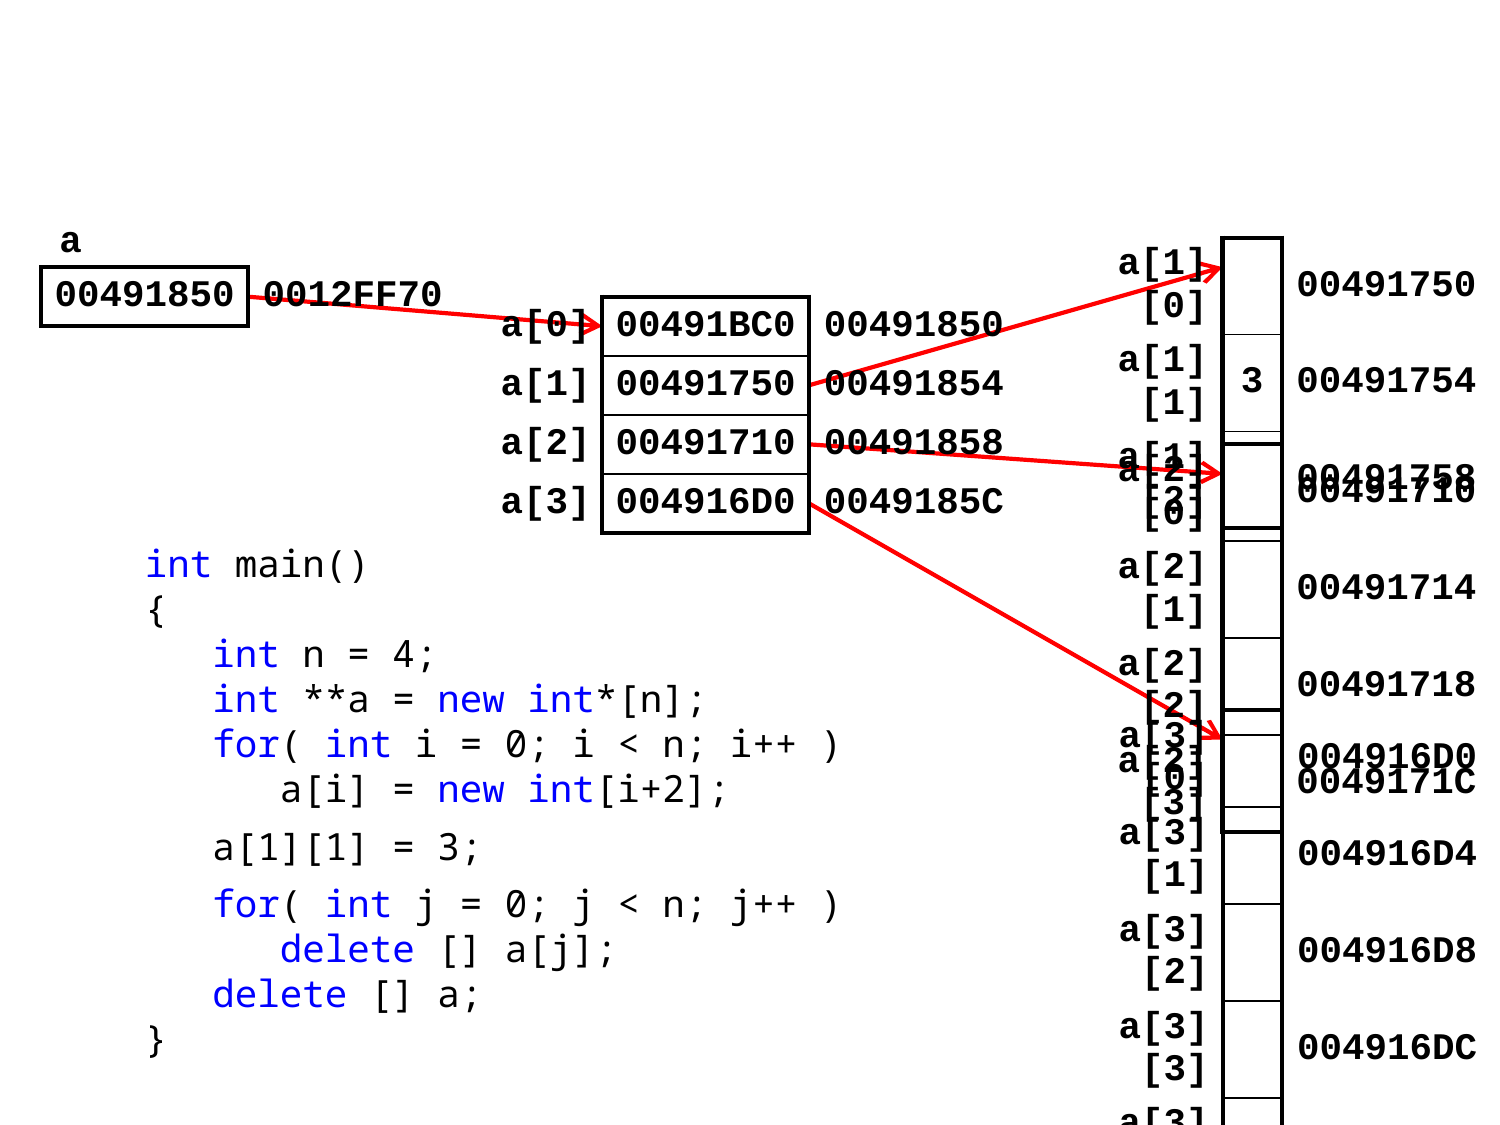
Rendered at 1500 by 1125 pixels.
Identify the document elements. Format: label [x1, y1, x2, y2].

table_cell [1225, 905, 1280, 1000]
table_header [1284, 238, 1488, 335]
table_header [811, 297, 1016, 356]
table_header [1284, 710, 1489, 807]
table_cell [1284, 541, 1488, 710]
table_cell [604, 475, 807, 531]
table_cell [604, 357, 807, 414]
list [129, 532, 869, 1065]
table_cell [1225, 432, 1280, 442]
table_header [1045, 238, 1220, 335]
table_cell [1284, 335, 1488, 444]
table_cell [811, 356, 1016, 533]
table_header [250, 267, 455, 326]
table_header [1225, 712, 1280, 806]
text_box [455, 313, 484, 317]
table_cell [1225, 335, 1280, 431]
table_cell [604, 416, 807, 473]
table_cell [1225, 1099, 1280, 1125]
table_header [484, 297, 600, 356]
table_cell [484, 356, 600, 533]
table_header [1045, 444, 1220, 541]
table_cell [1045, 541, 1221, 1125]
text_box [41, 208, 101, 268]
table_header [1046, 710, 1221, 807]
table_cell [1225, 639, 1280, 708]
table_cell [1225, 542, 1280, 637]
table_cell [1225, 808, 1280, 903]
table_header [604, 299, 807, 355]
table_cell [1284, 807, 1489, 1125]
table_cell [1225, 1002, 1280, 1097]
text_box [1016, 458, 1045, 462]
table_header [1225, 240, 1280, 334]
table_header [1225, 446, 1280, 540]
table_header [43, 269, 246, 324]
text_box [1016, 317, 1045, 327]
table_cell [1045, 335, 1220, 444]
text_box [869, 537, 1045, 639]
table_header [1284, 444, 1488, 541]
